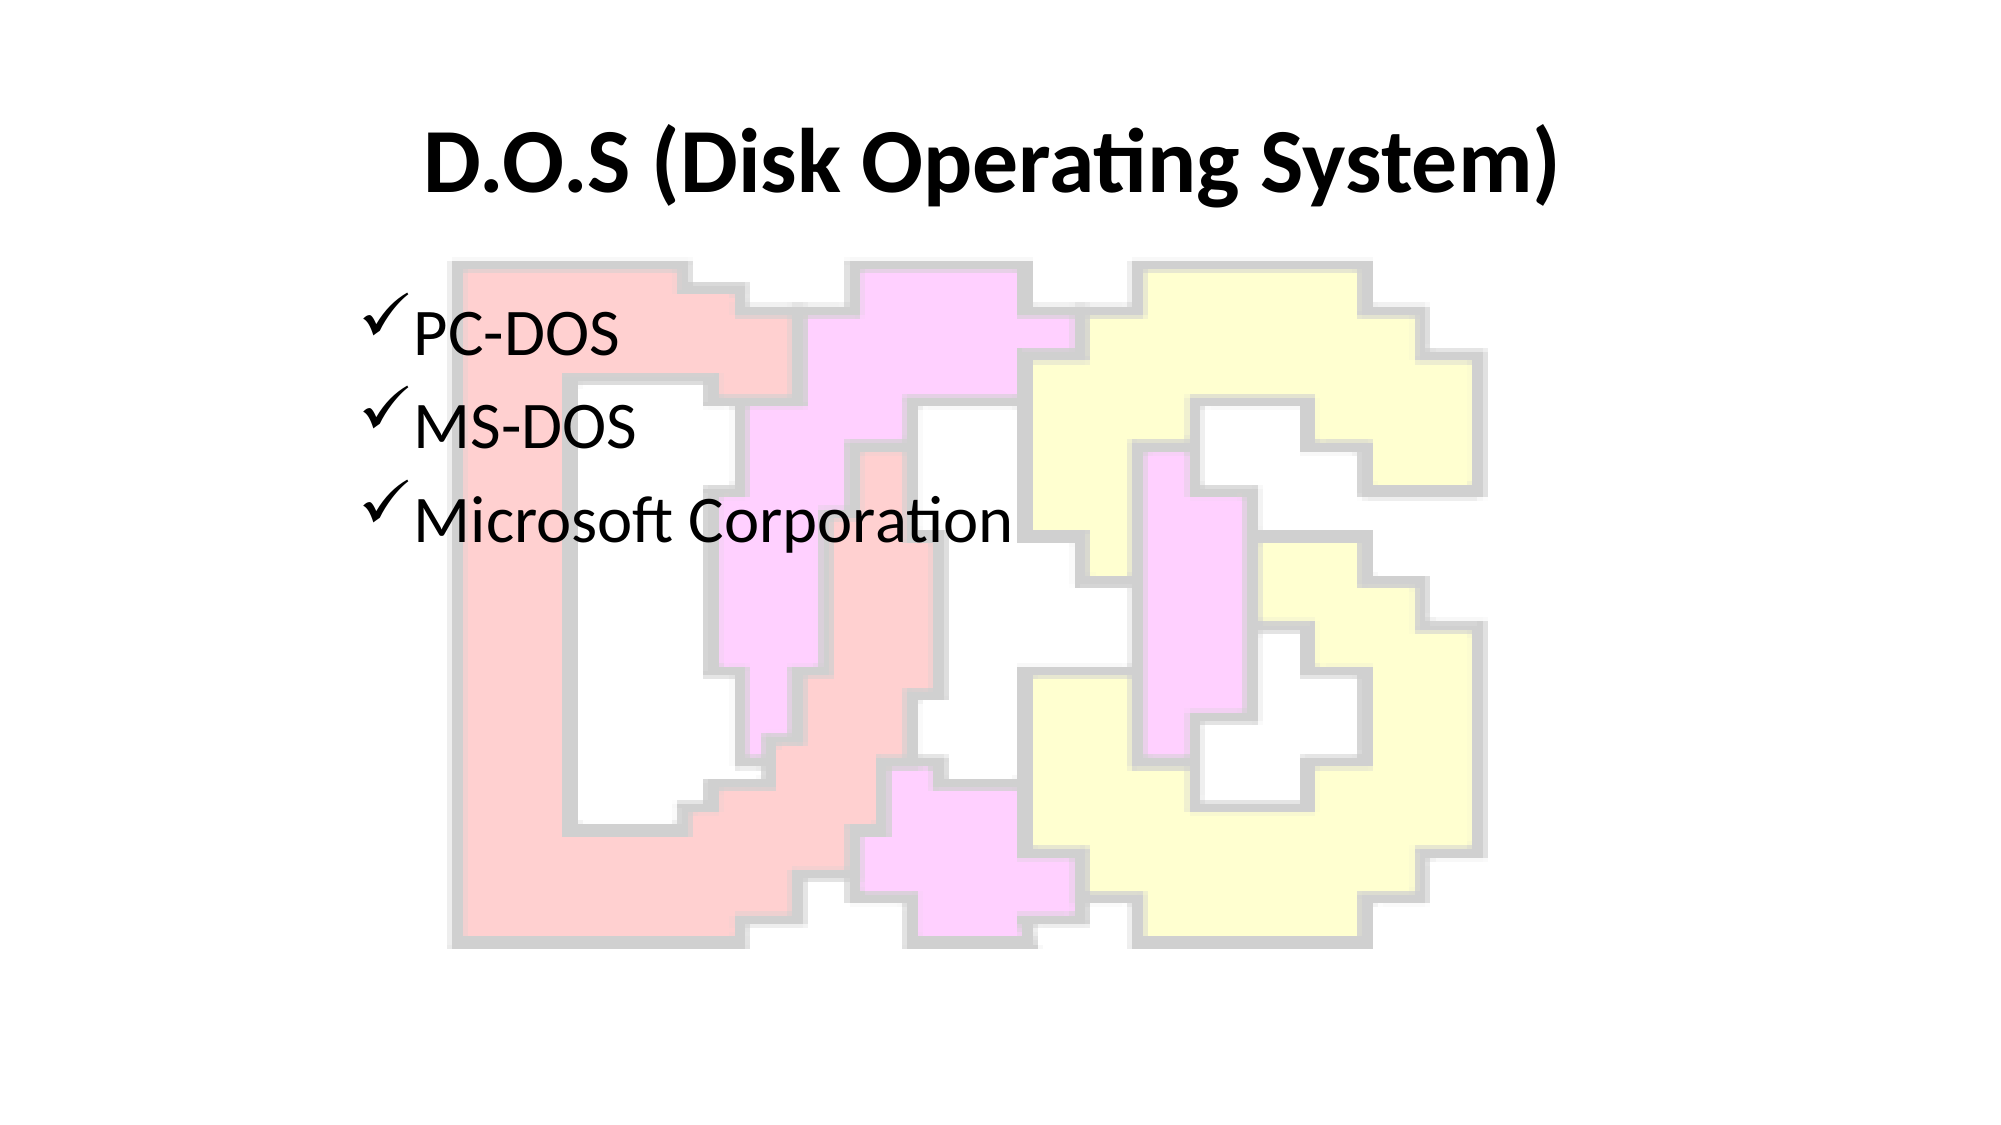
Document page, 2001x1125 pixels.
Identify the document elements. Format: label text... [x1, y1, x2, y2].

subtitle PC-DOS MS-DOS Microsoft Corporation [343, 281, 432, 569]
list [437, 187, 1505, 1032]
title D.O.S (Disk Operating System) [355, 35, 1631, 277]
